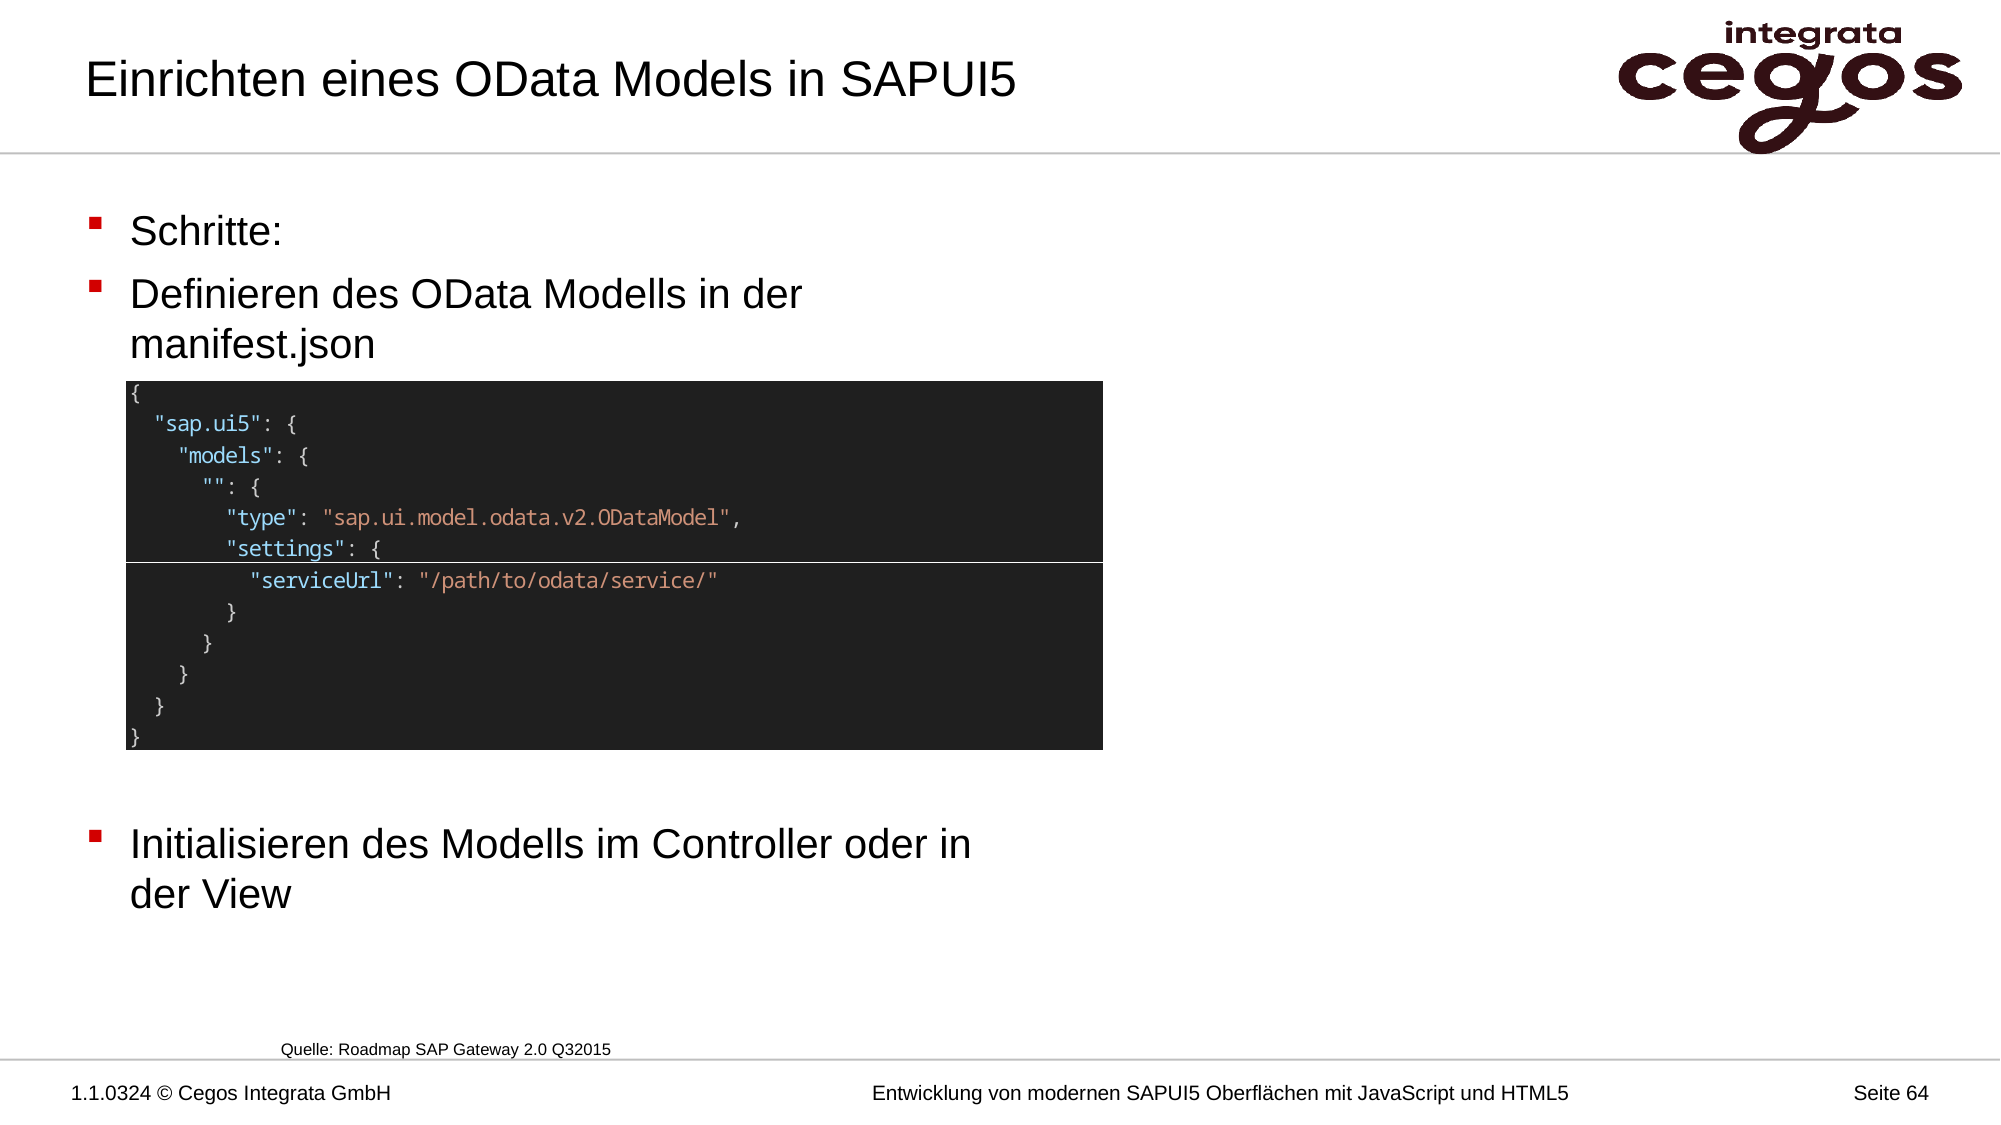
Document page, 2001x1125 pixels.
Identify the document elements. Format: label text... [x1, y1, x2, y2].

slide_number Seite 64 [1749, 1059, 1930, 1125]
text_box Quelle: Roadmap SAP Gateway 2.0 Q32015 [265, 1031, 627, 1067]
footer Entwicklung von modernen SAPUI5 Oberflächen mit JavaScript und HTML5 [732, 1059, 1709, 1125]
picture [1585, 0, 1996, 180]
title Einrichten eines OData Models in SAPUI5 [70, 0, 1315, 154]
picture [0, 374, 1104, 751]
list Schritte: Definieren des OData Modells in der manifest.json Initialisieren des Modells im Controller oder in der View [70, 751, 1000, 1032]
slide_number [70, 1059, 691, 1125]
list Schritte: Definieren des OData Modells in der manifest.json Initialisieren des Modells im Controller oder in der View [70, 196, 1000, 374]
